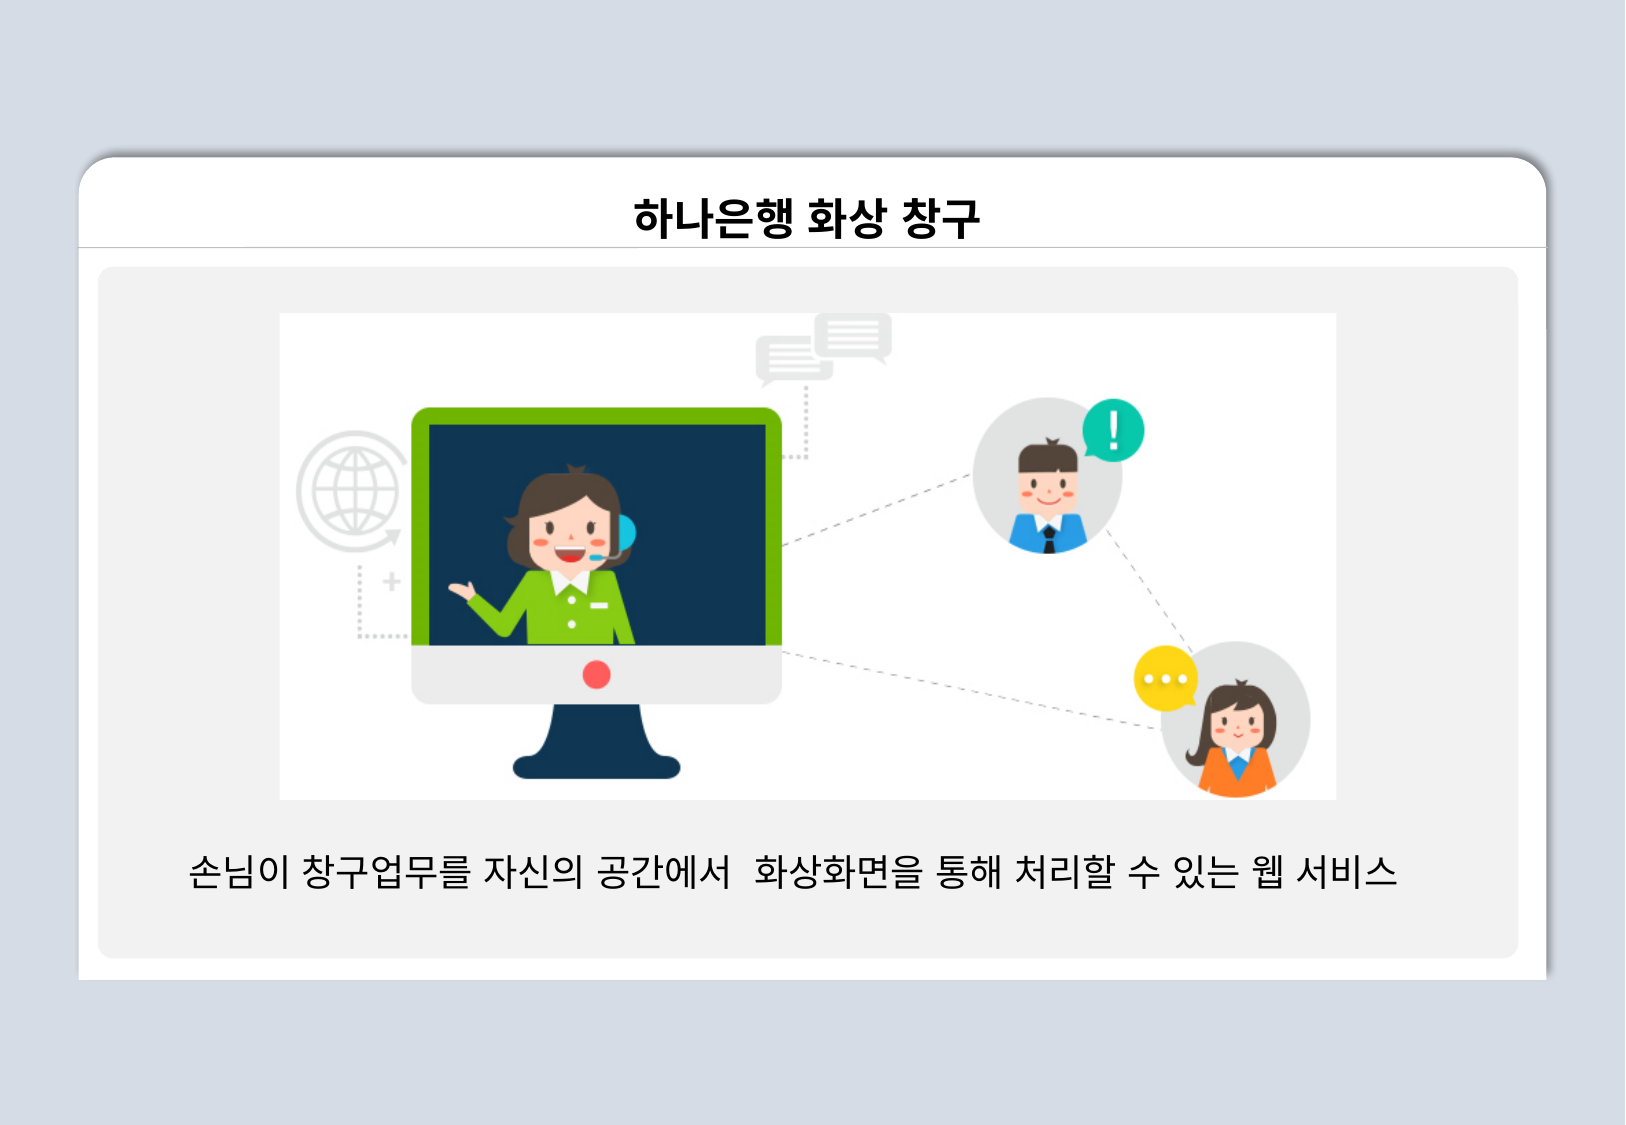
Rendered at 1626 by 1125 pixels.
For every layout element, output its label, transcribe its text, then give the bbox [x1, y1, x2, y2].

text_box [279, 313, 1337, 800]
text_box [77, 156, 1548, 247]
text_box 하나은행 화상 창구 [481, 157, 1135, 247]
text_box 손님이 창구업무를 자신의 공간에서 화상화면을 통해 처리할 수 있는 웹 서비스 [173, 842, 1548, 902]
text_box [96, 265, 1520, 960]
text_box [77, 248, 1548, 981]
text_box 하나은행 화상 창구 [481, 248, 1135, 252]
